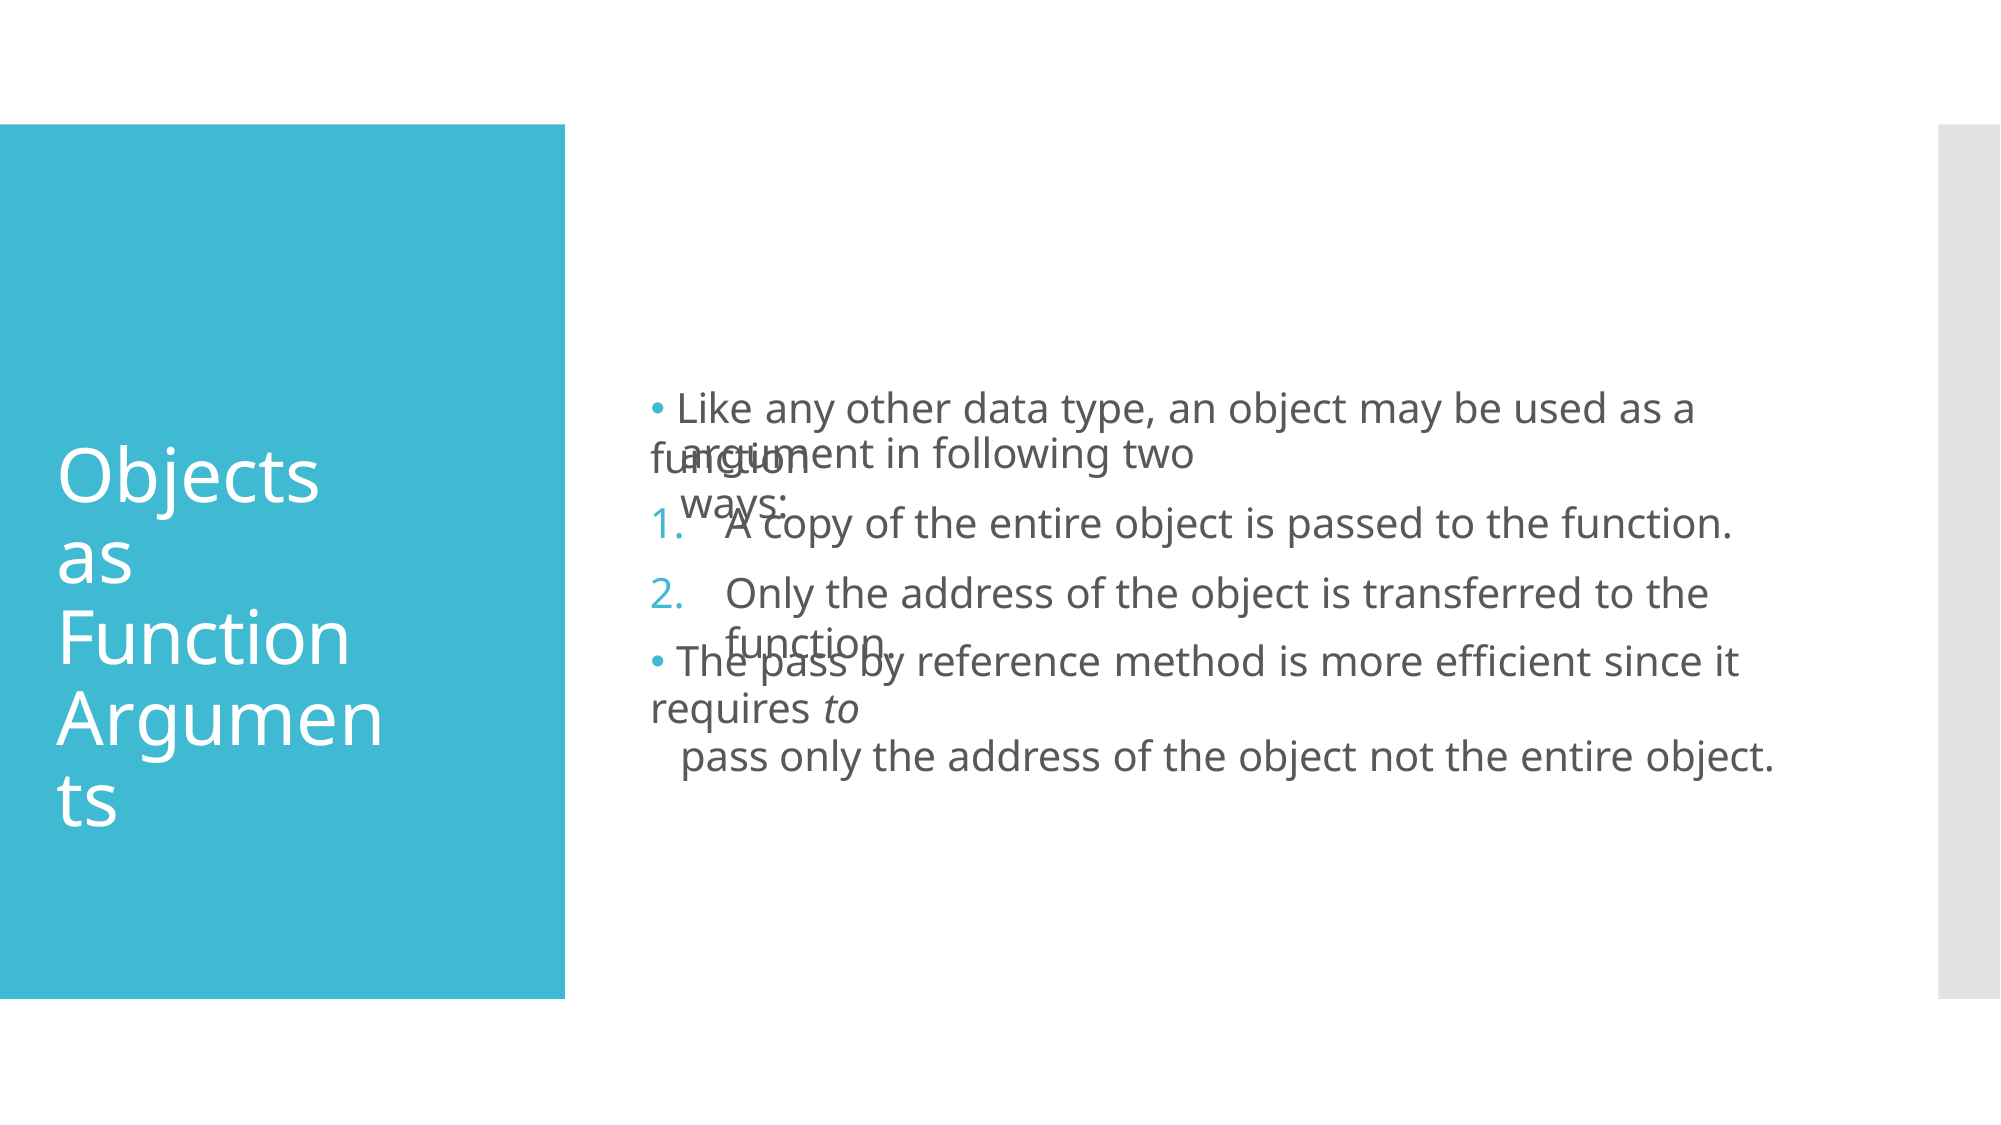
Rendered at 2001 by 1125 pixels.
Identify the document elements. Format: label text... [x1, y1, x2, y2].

text_box Objects as Function Arguments [54, 424, 394, 842]
text_box 🞄 The pass by reference method is more efficient since it requires to pass only the address of the object not the entire object. [647, 634, 1807, 780]
title argument in following two ways: [677, 424, 1242, 474]
text_box 🞄 Like any other data type, an object may be used as a function [647, 379, 1726, 474]
text_box A copy of the entire object is passed to the function. Only the address of the object is transferred to the function. [647, 474, 1752, 634]
